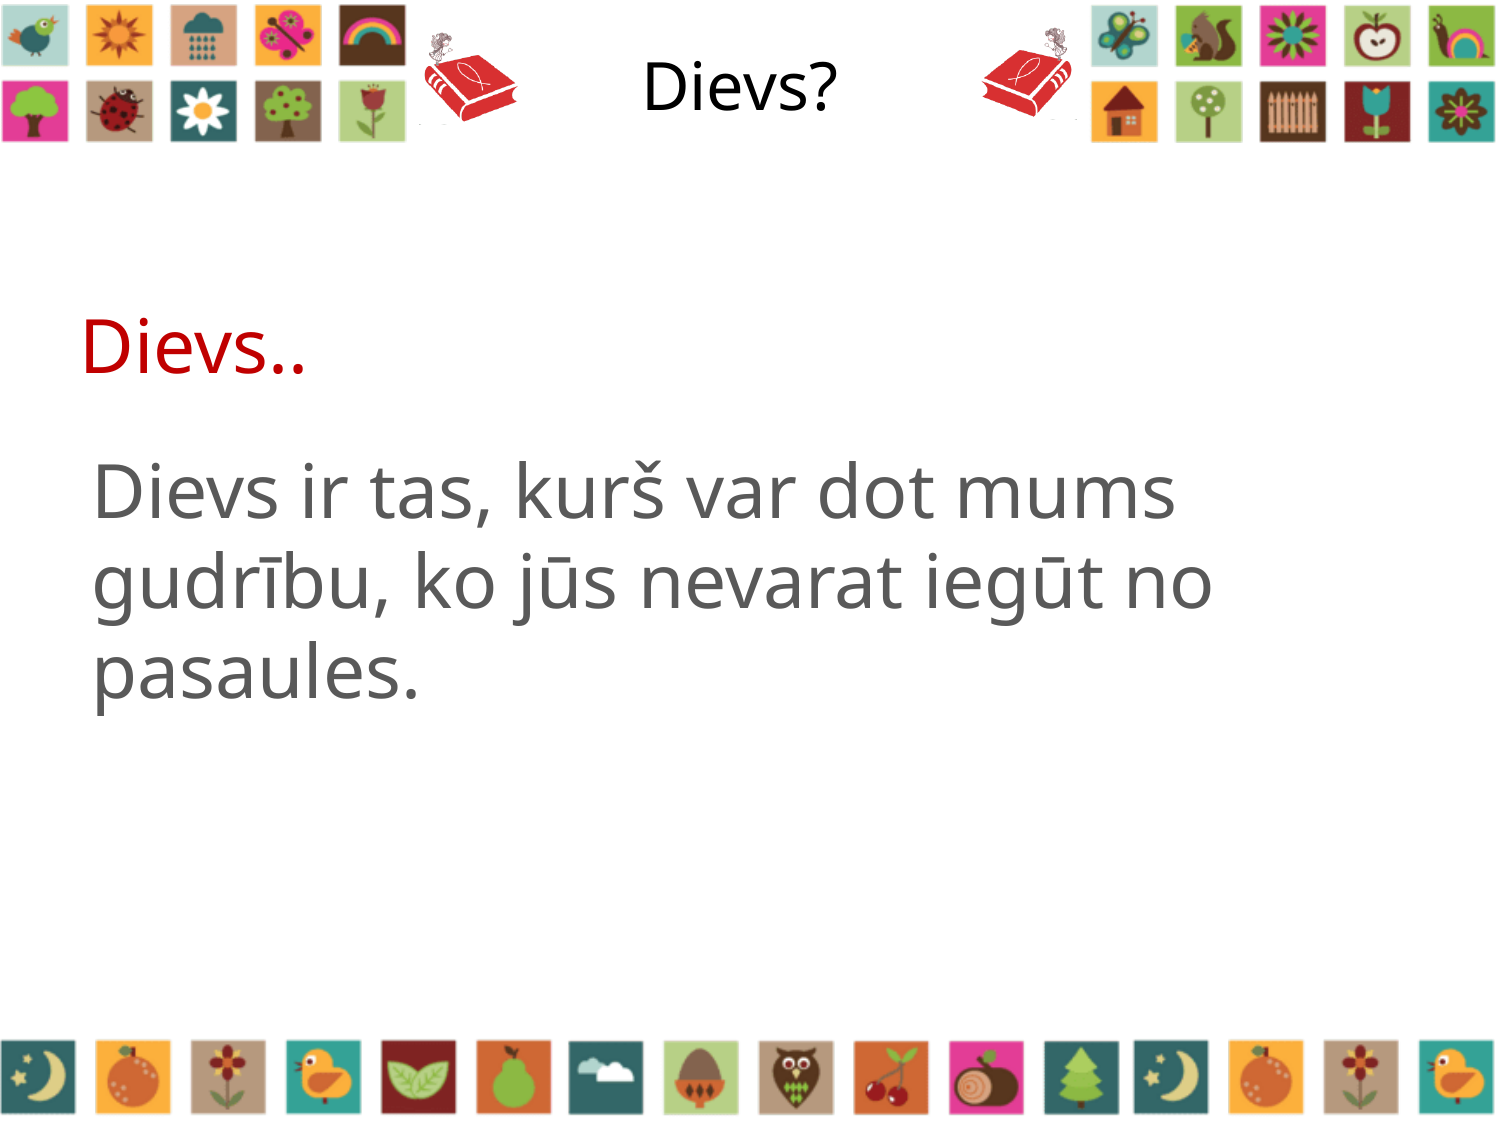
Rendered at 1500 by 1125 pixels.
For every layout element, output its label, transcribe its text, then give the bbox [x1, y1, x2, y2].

picture [0, 3, 550, 150]
picture [950, 3, 1500, 150]
text_box Dievs.. [64, 290, 1412, 396]
text_box Dievs? [551, 36, 1078, 131]
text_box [0, 1028, 1500, 1118]
text_box Dievs ir tas, kurš var dot mums gudrību, ko jūs nevarat iegūt no pasaules. [76, 436, 1424, 722]
